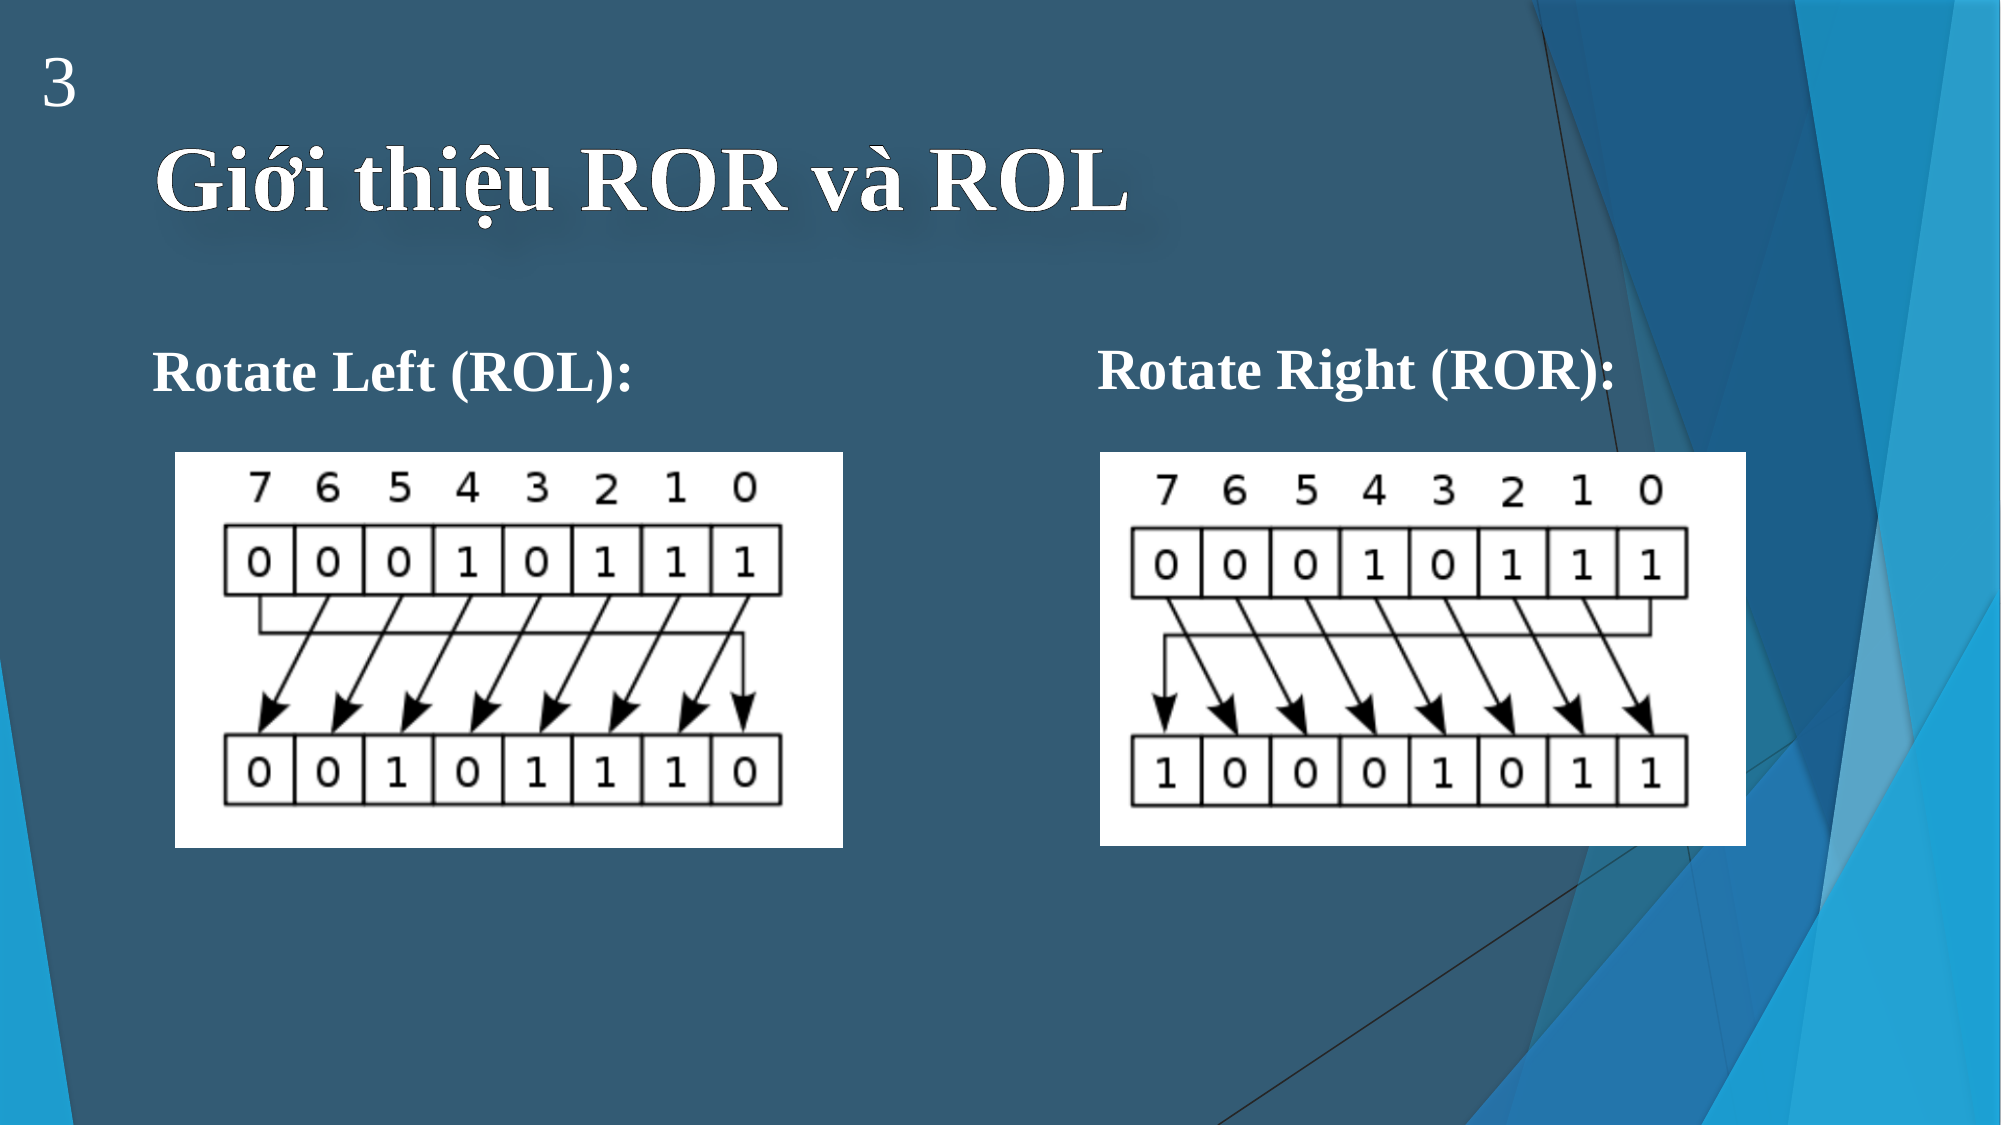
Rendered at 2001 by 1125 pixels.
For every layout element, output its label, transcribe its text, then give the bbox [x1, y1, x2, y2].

title Giới thiệu ROR và ROL [137, 109, 1548, 327]
picture [1099, 451, 1747, 847]
list Rotate Left (ROL): [137, 326, 900, 917]
text_box Rotate Right (ROR): [1082, 323, 1845, 914]
text_box 3 [26, 26, 93, 129]
picture [175, 451, 844, 849]
